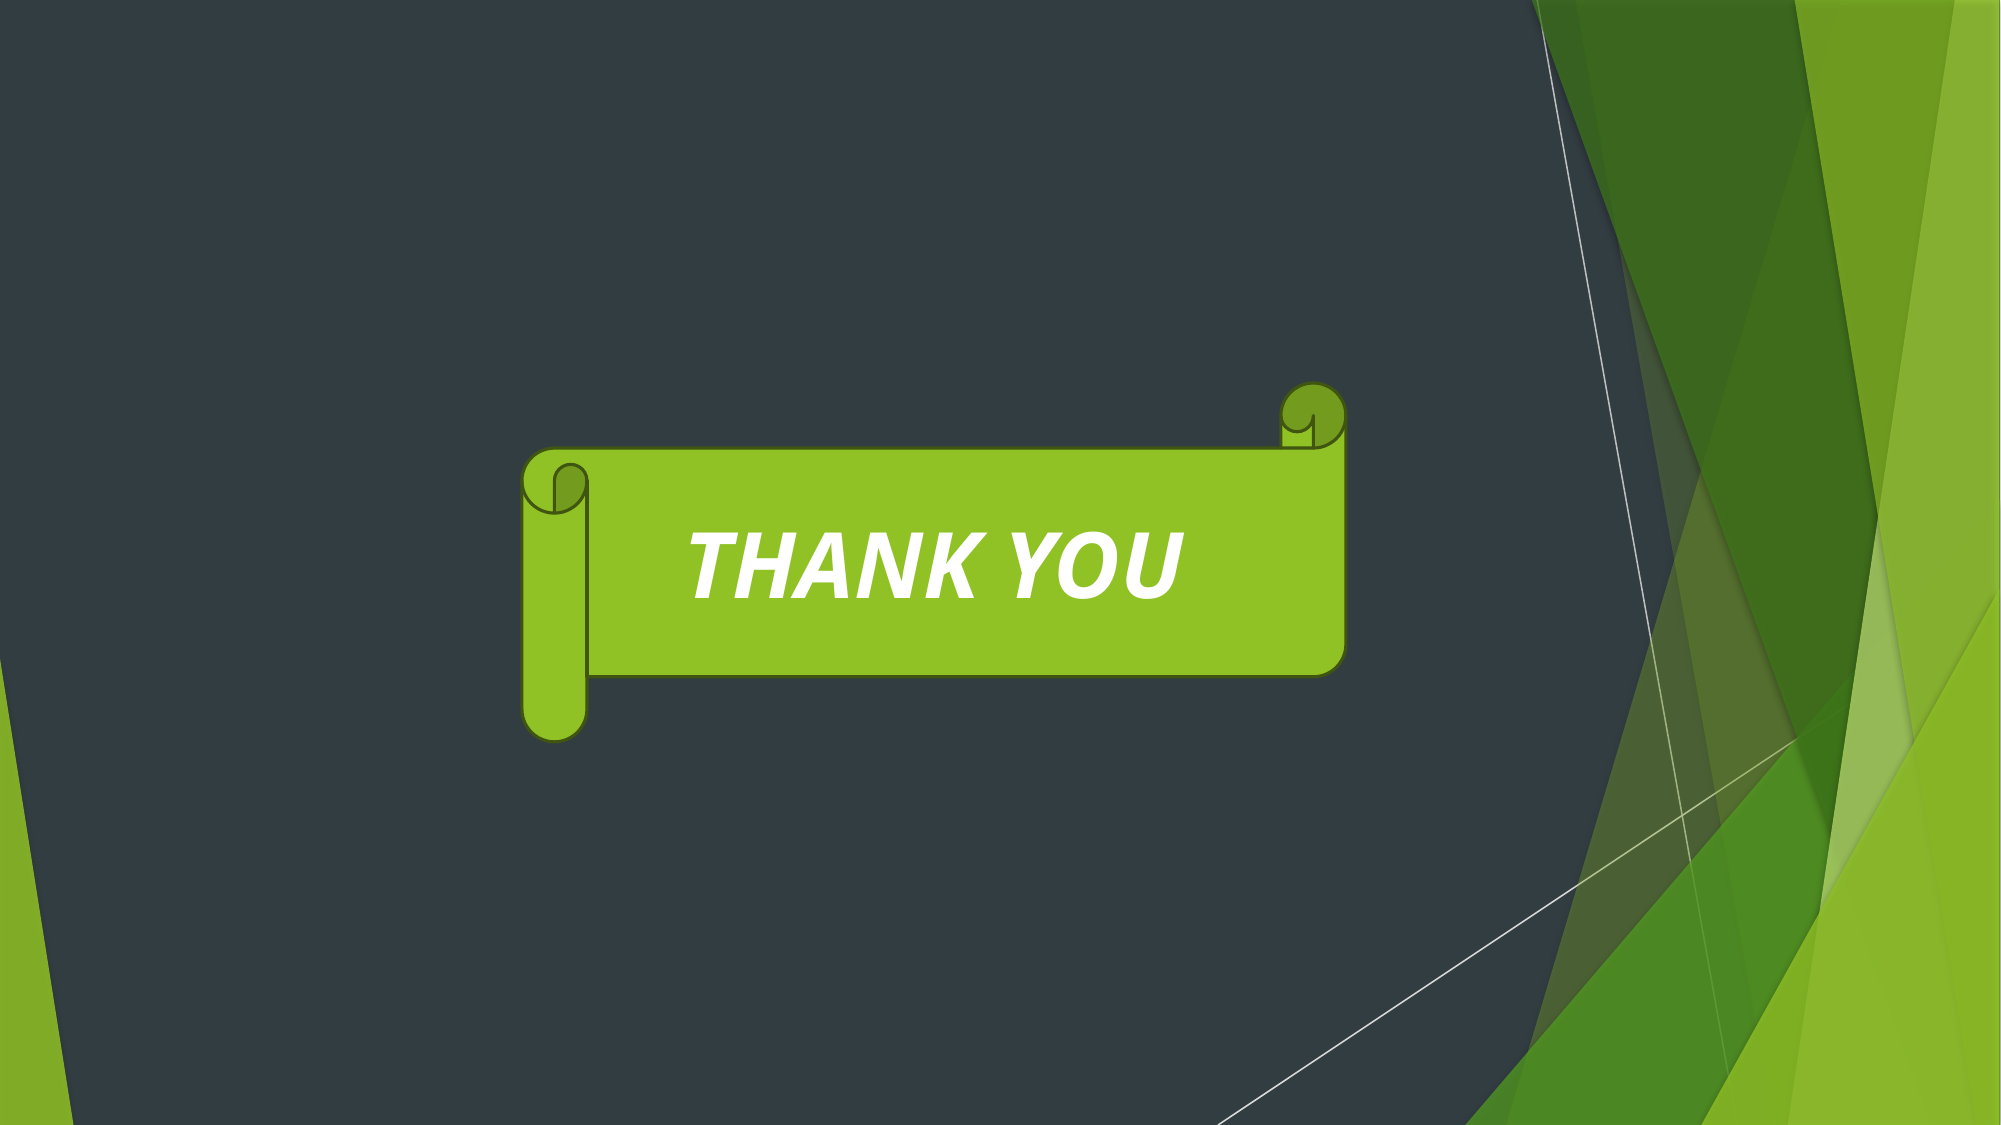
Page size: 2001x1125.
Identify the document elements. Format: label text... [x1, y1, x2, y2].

text_box THANK YOU [643, 499, 1225, 624]
text_box [520, 381, 1348, 744]
